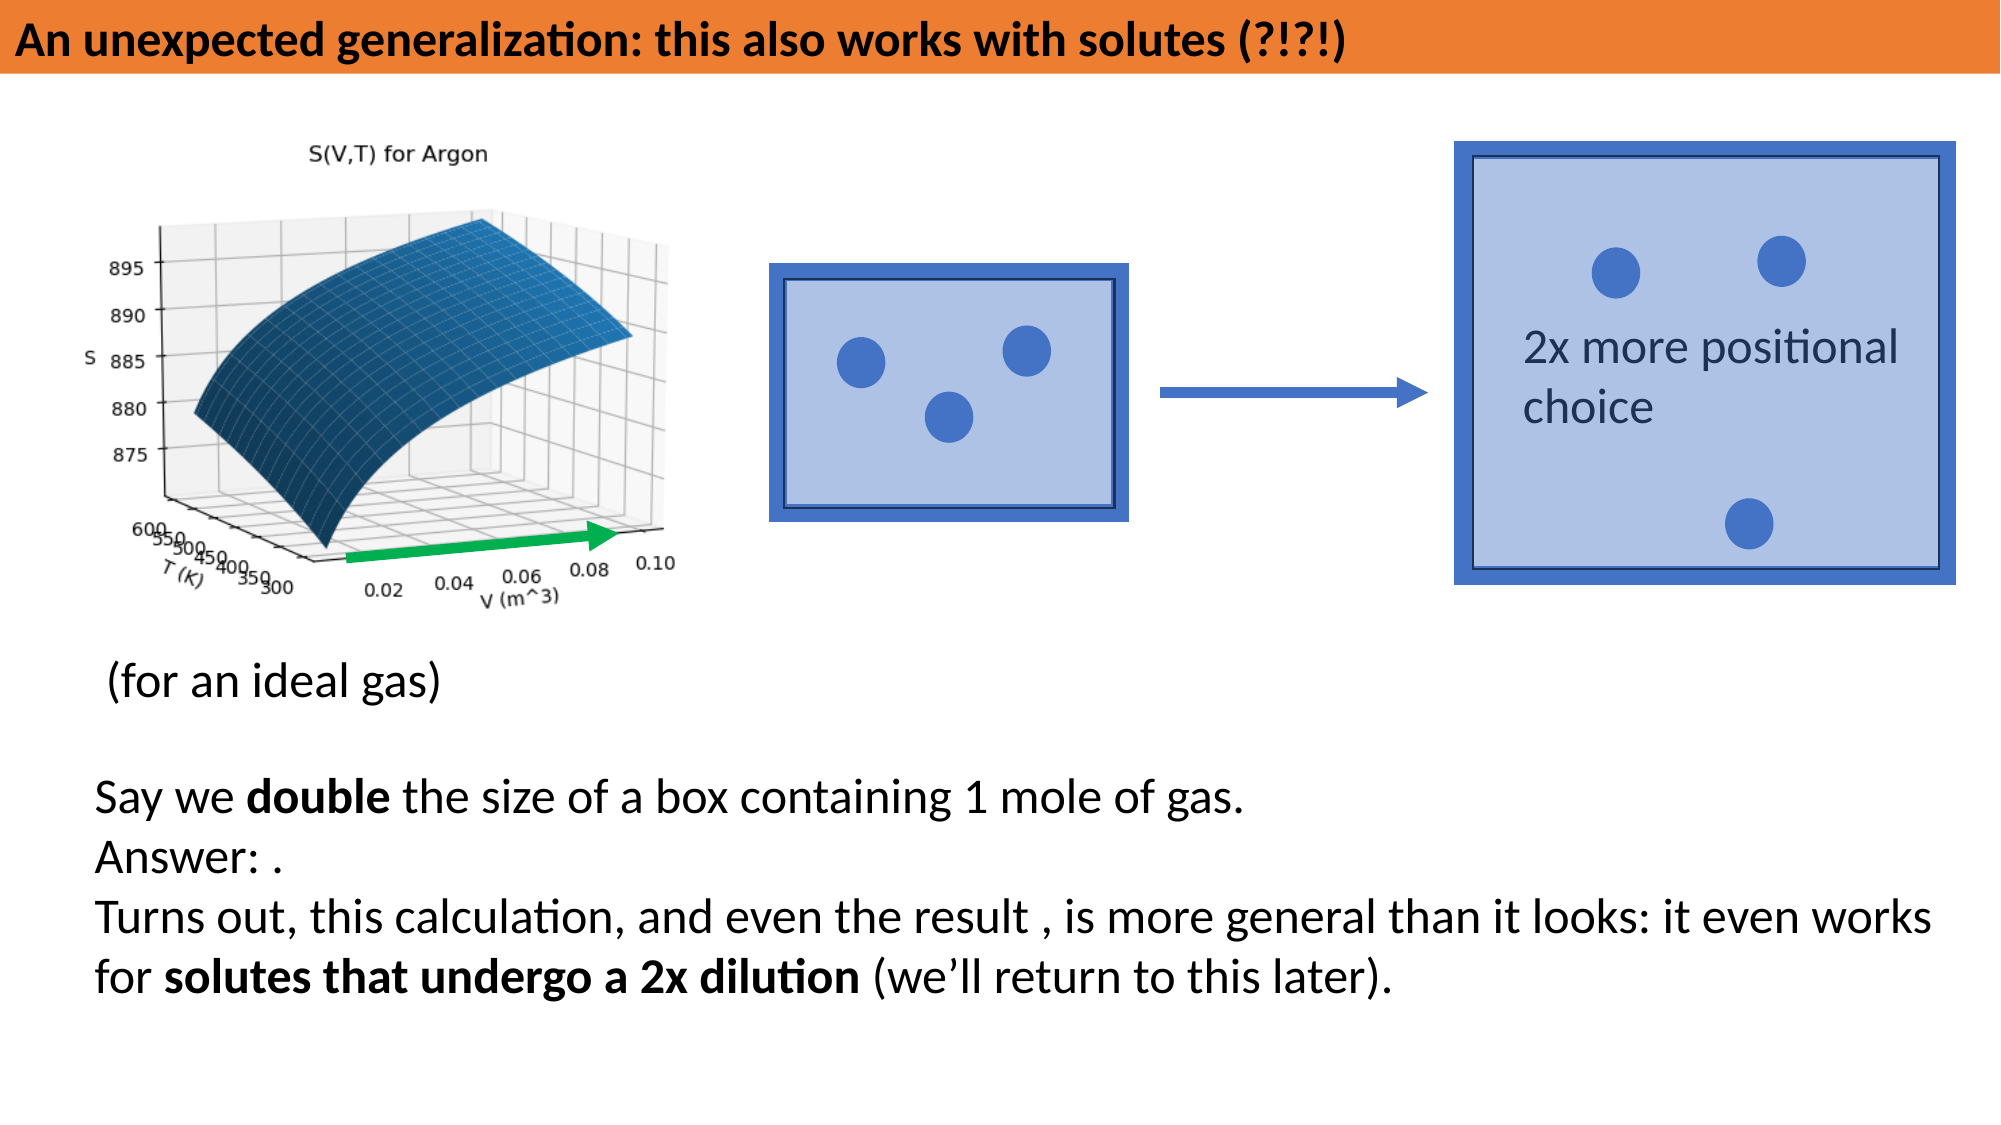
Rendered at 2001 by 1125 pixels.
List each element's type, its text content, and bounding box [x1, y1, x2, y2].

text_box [770, 141, 1956, 584]
text_box An unexpected generalization: this also works with solutes (?!?!) [0, 0, 2000, 74]
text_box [79, 128, 687, 632]
